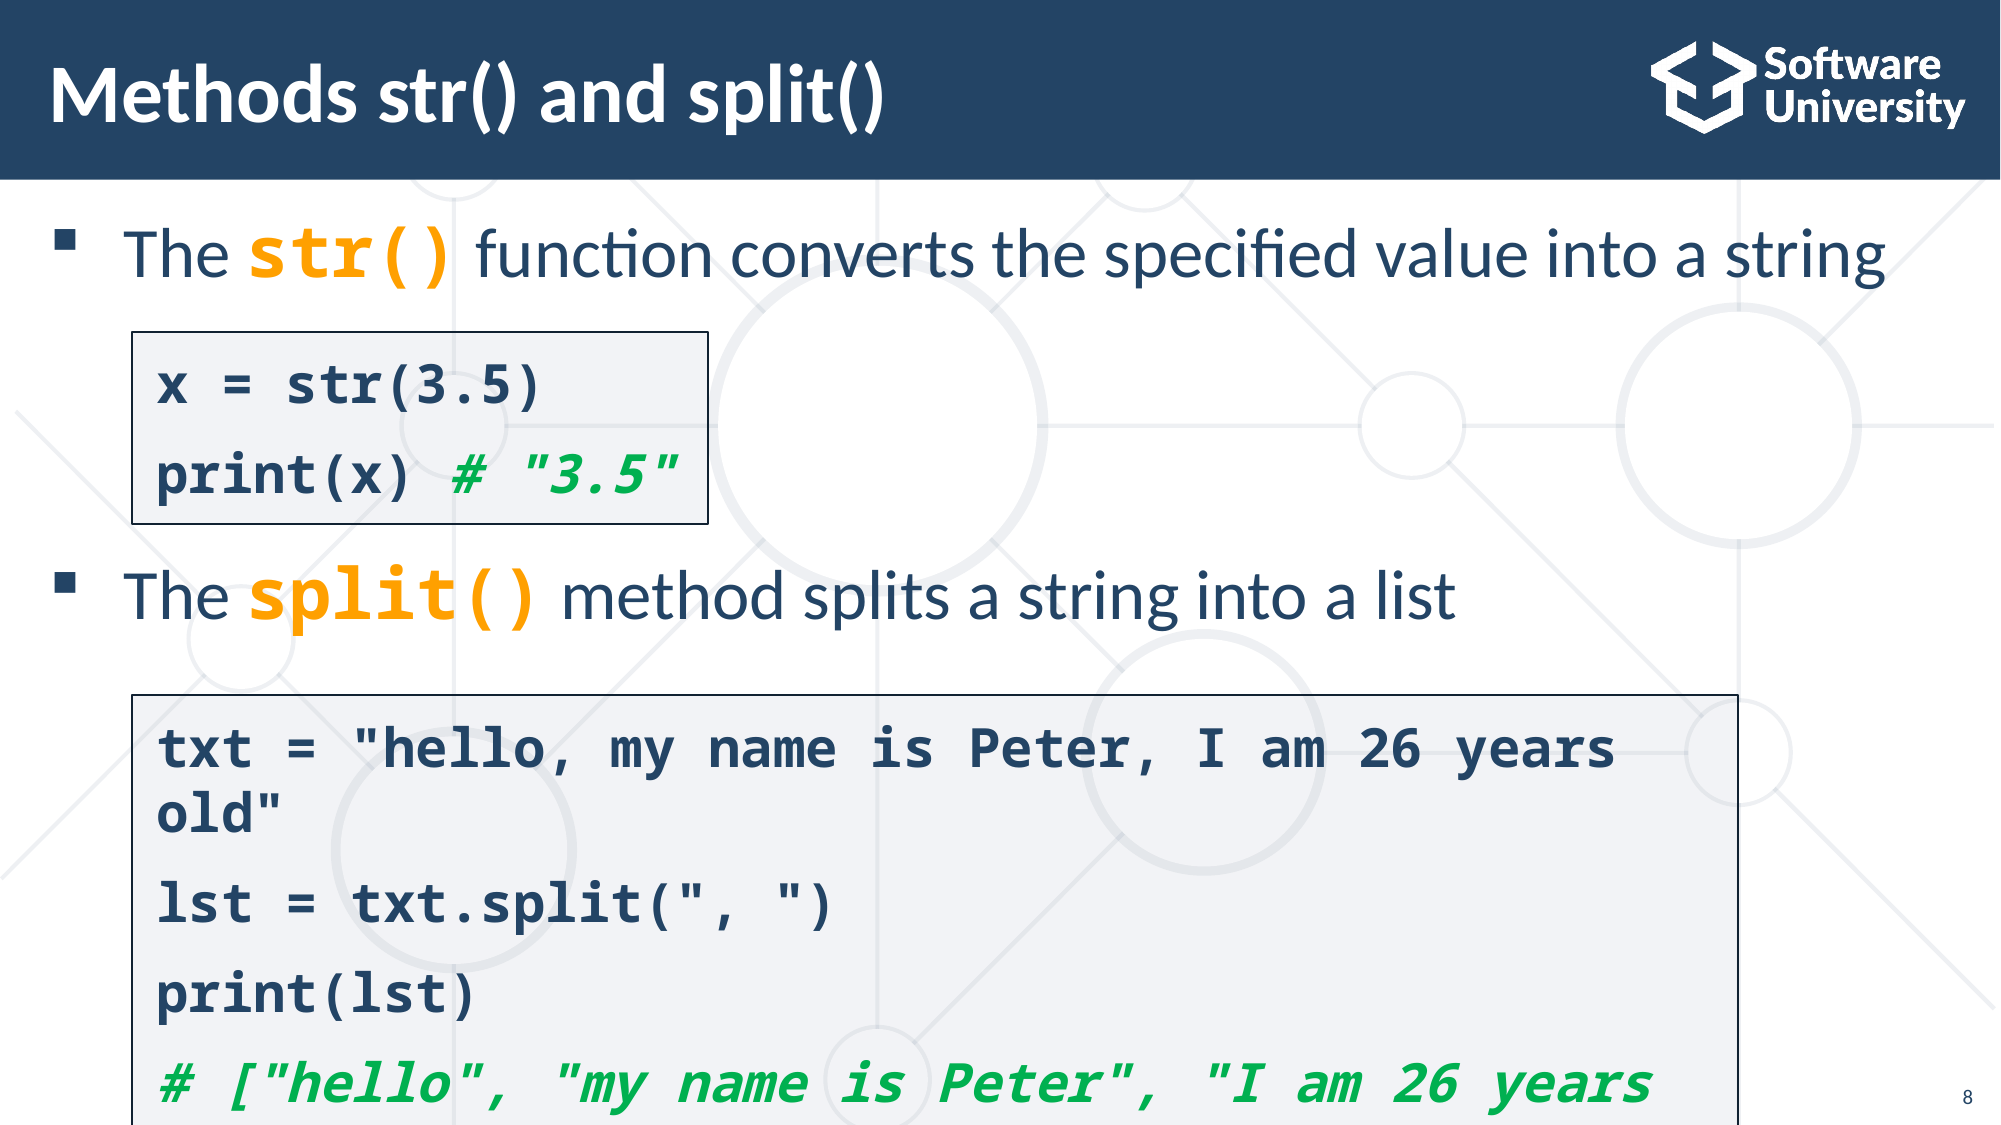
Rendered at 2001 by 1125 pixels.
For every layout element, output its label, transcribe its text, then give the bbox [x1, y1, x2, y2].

text_box txt = "hello, my name is Peter, I am 26 years old" lst = txt.split(", ") print(lst) # ["hello", "my name is Peter", "I am 26 years old"] [132, 695, 1739, 1125]
list The str() function converts the specified value into a string The split() method splits a string into a list [31, 196, 1969, 1109]
title Methods str() and split() [31, 16, 1625, 162]
list x = str(3.5) print(x) # "3.5" [131, 331, 709, 525]
text_box 8 [1927, 1067, 1989, 1117]
picture [1651, 41, 1966, 134]
